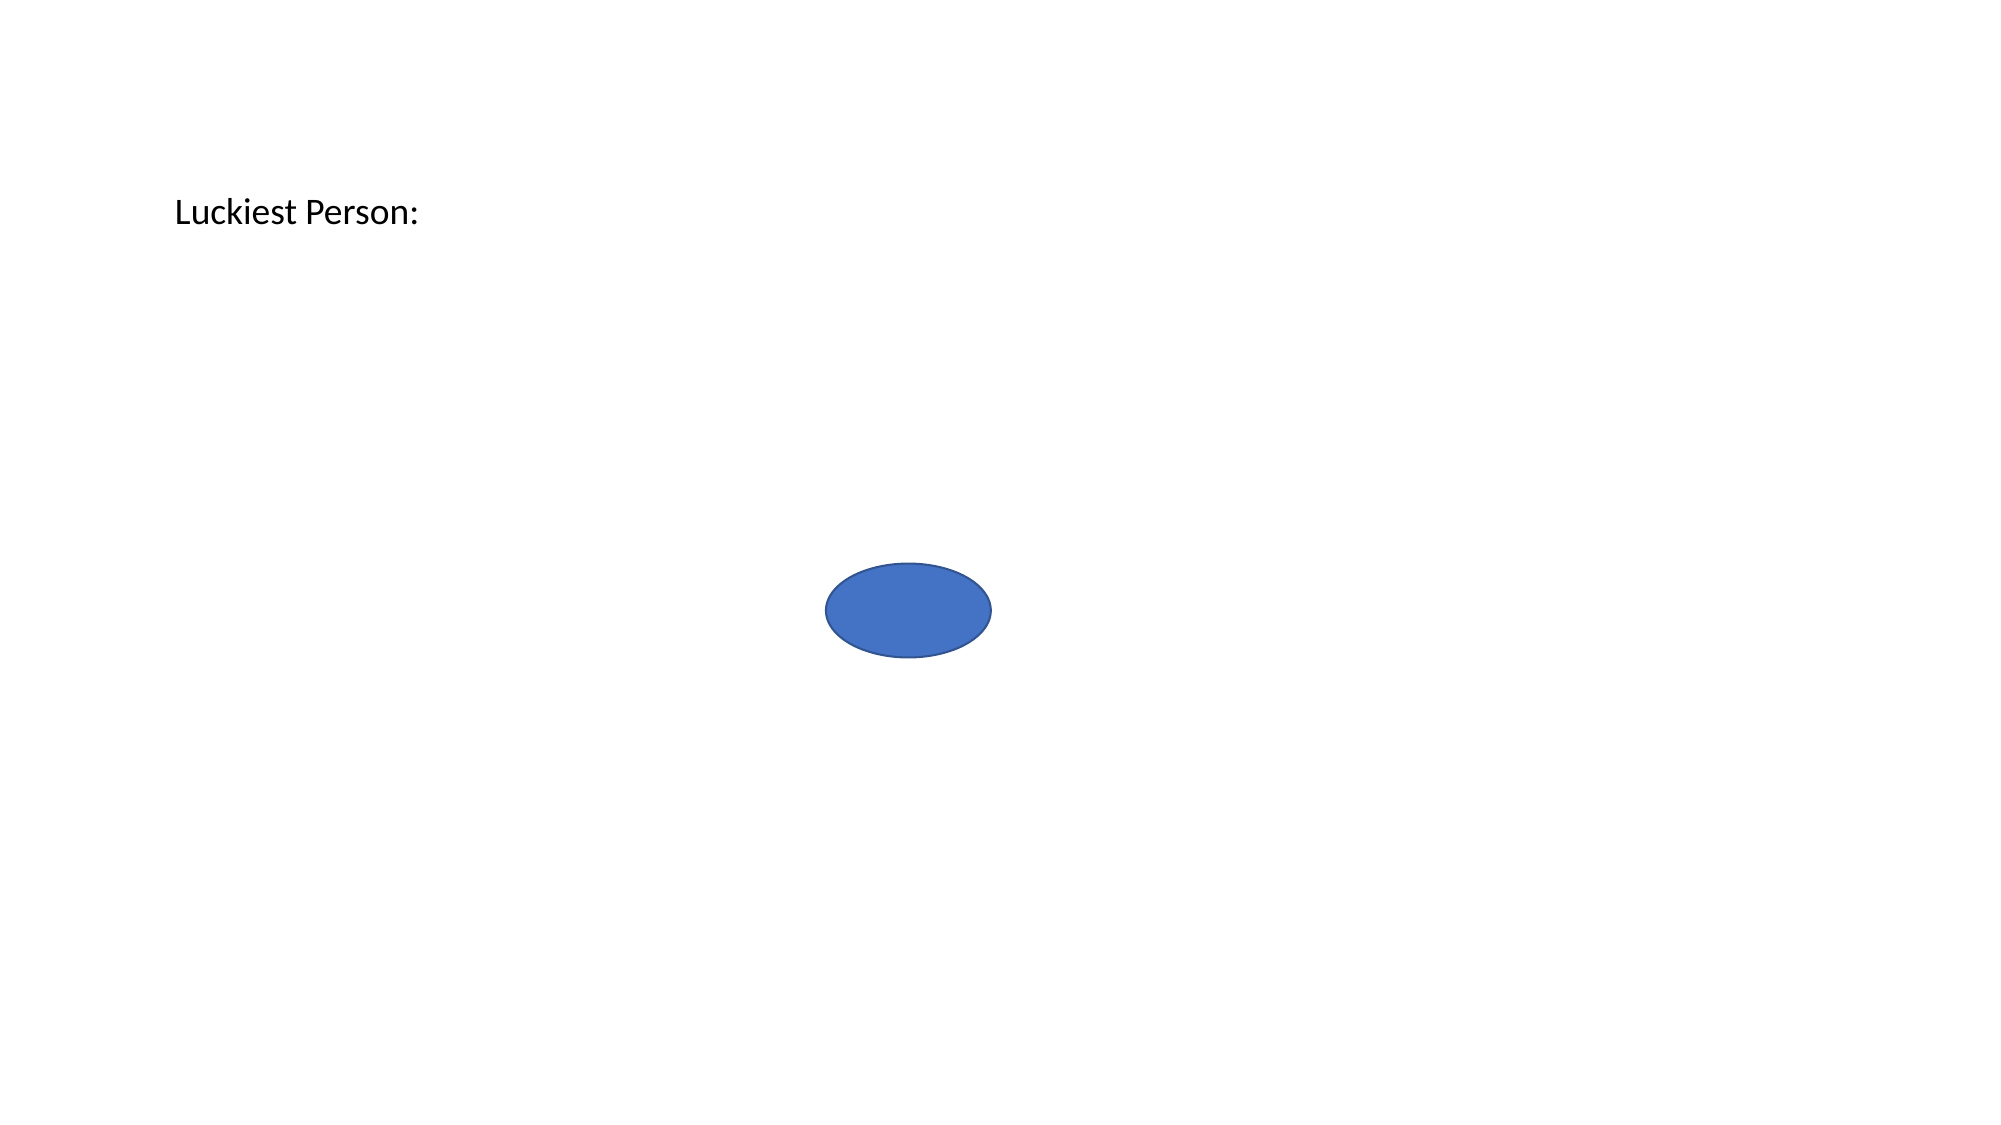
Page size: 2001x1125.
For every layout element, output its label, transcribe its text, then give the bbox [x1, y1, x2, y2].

text_box [824, 562, 992, 659]
text_box Luckiest Person: [160, 179, 580, 240]
